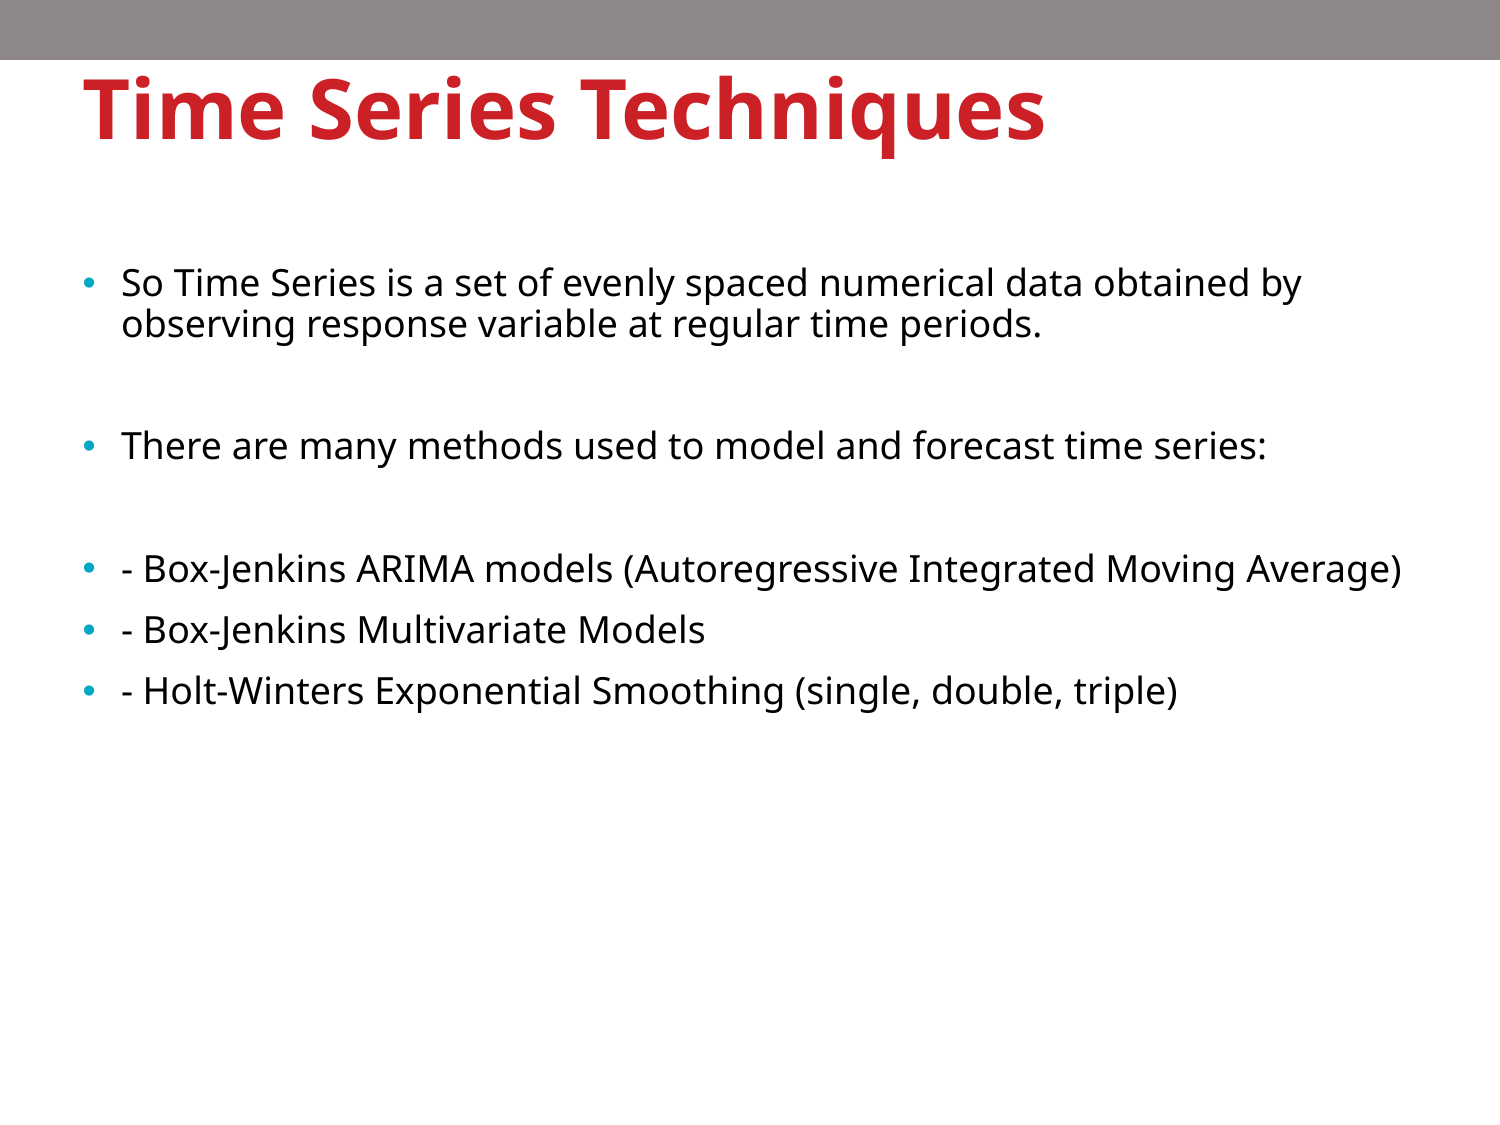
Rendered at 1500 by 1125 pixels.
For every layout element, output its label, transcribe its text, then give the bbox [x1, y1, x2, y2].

list So Time Series is a set of evenly spaced numerical data obtained by observing response variable at regular time periods. There are many methods used to model and forecast time series: - Box-Jenkins ARIMA models (Autoregressive Integrated Moving Average) - Box-Jenkins Multivariate Models - Holt-Winters Exponential Smoothing (single, double, triple) [75, 256, 1425, 1125]
title Time Series Techniques [75, 59, 1425, 167]
